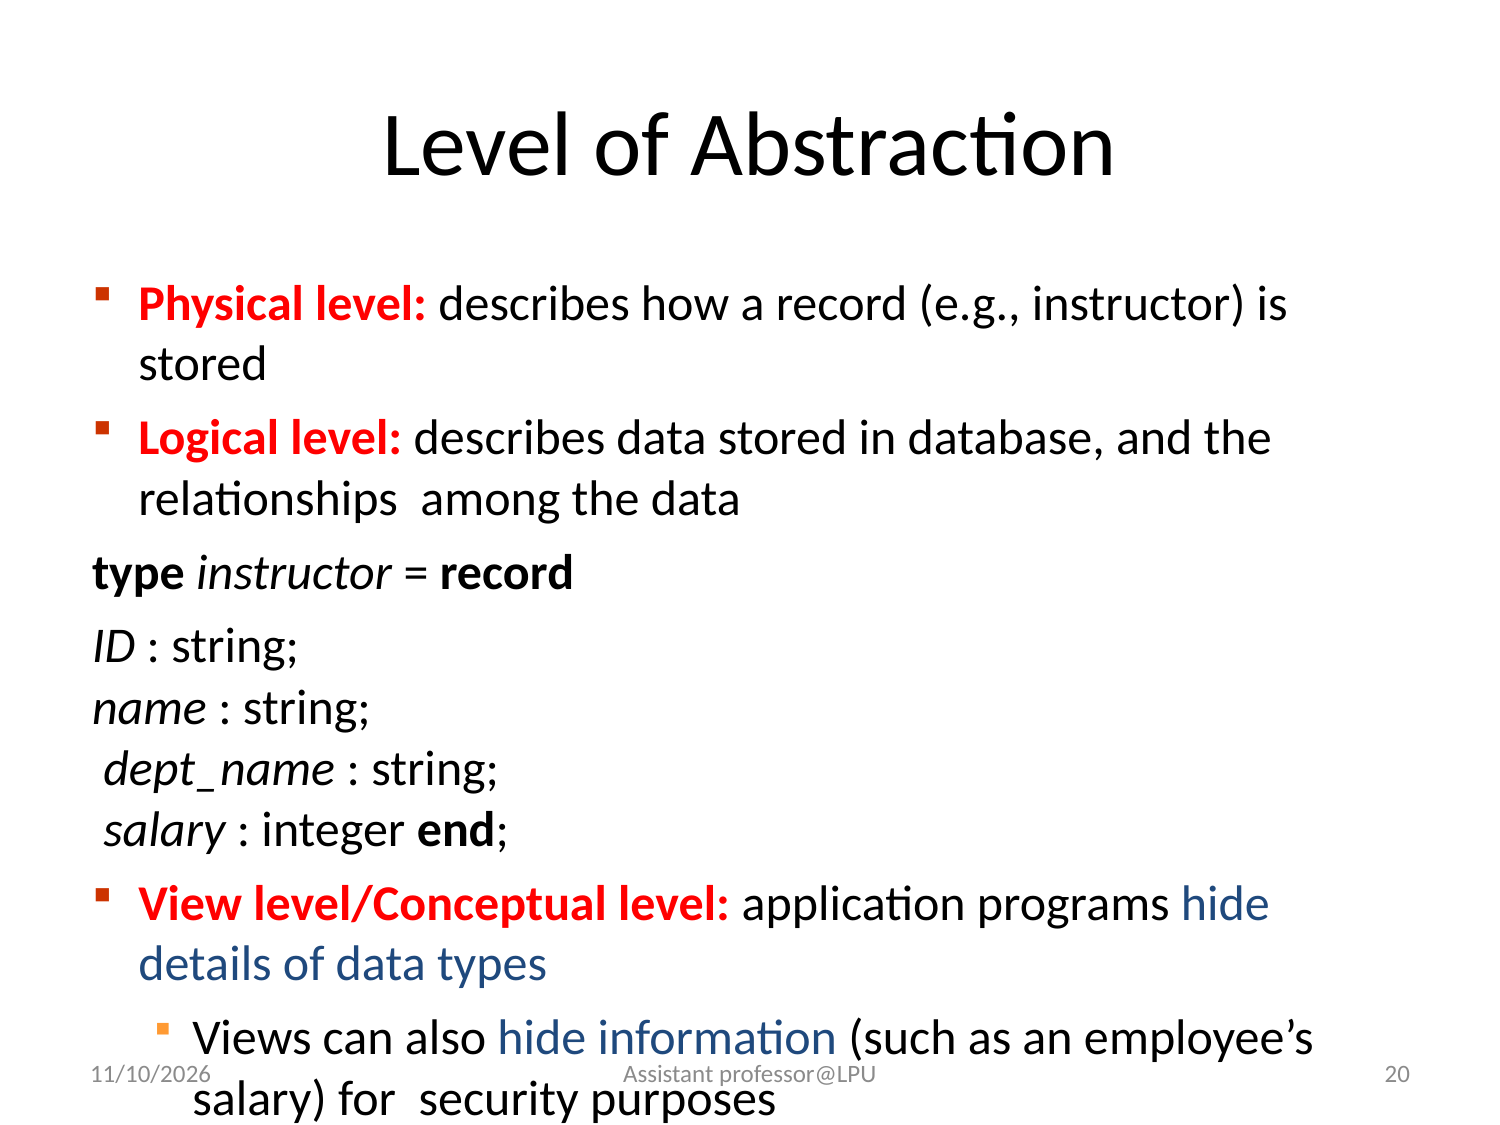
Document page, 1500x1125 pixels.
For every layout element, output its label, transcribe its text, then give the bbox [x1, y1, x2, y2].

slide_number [75, 1042, 425, 1103]
footer Assistant professor@LPU [512, 1042, 988, 1103]
title Level of Abstraction [75, 45, 1425, 233]
list Physical level: describes how a record (e.g., instructor) is stored Logical level: describes data stored in database, and the relationships among the data type instructor = record ID : string; name : string; dept_name : string; salary : integer end; View level/Conceptual level: application programs hide details of data types Views can also hide information (such as an employee’s salary) for security purposes [75, 262, 1425, 1005]
slide_number 20 [1074, 1042, 1425, 1103]
